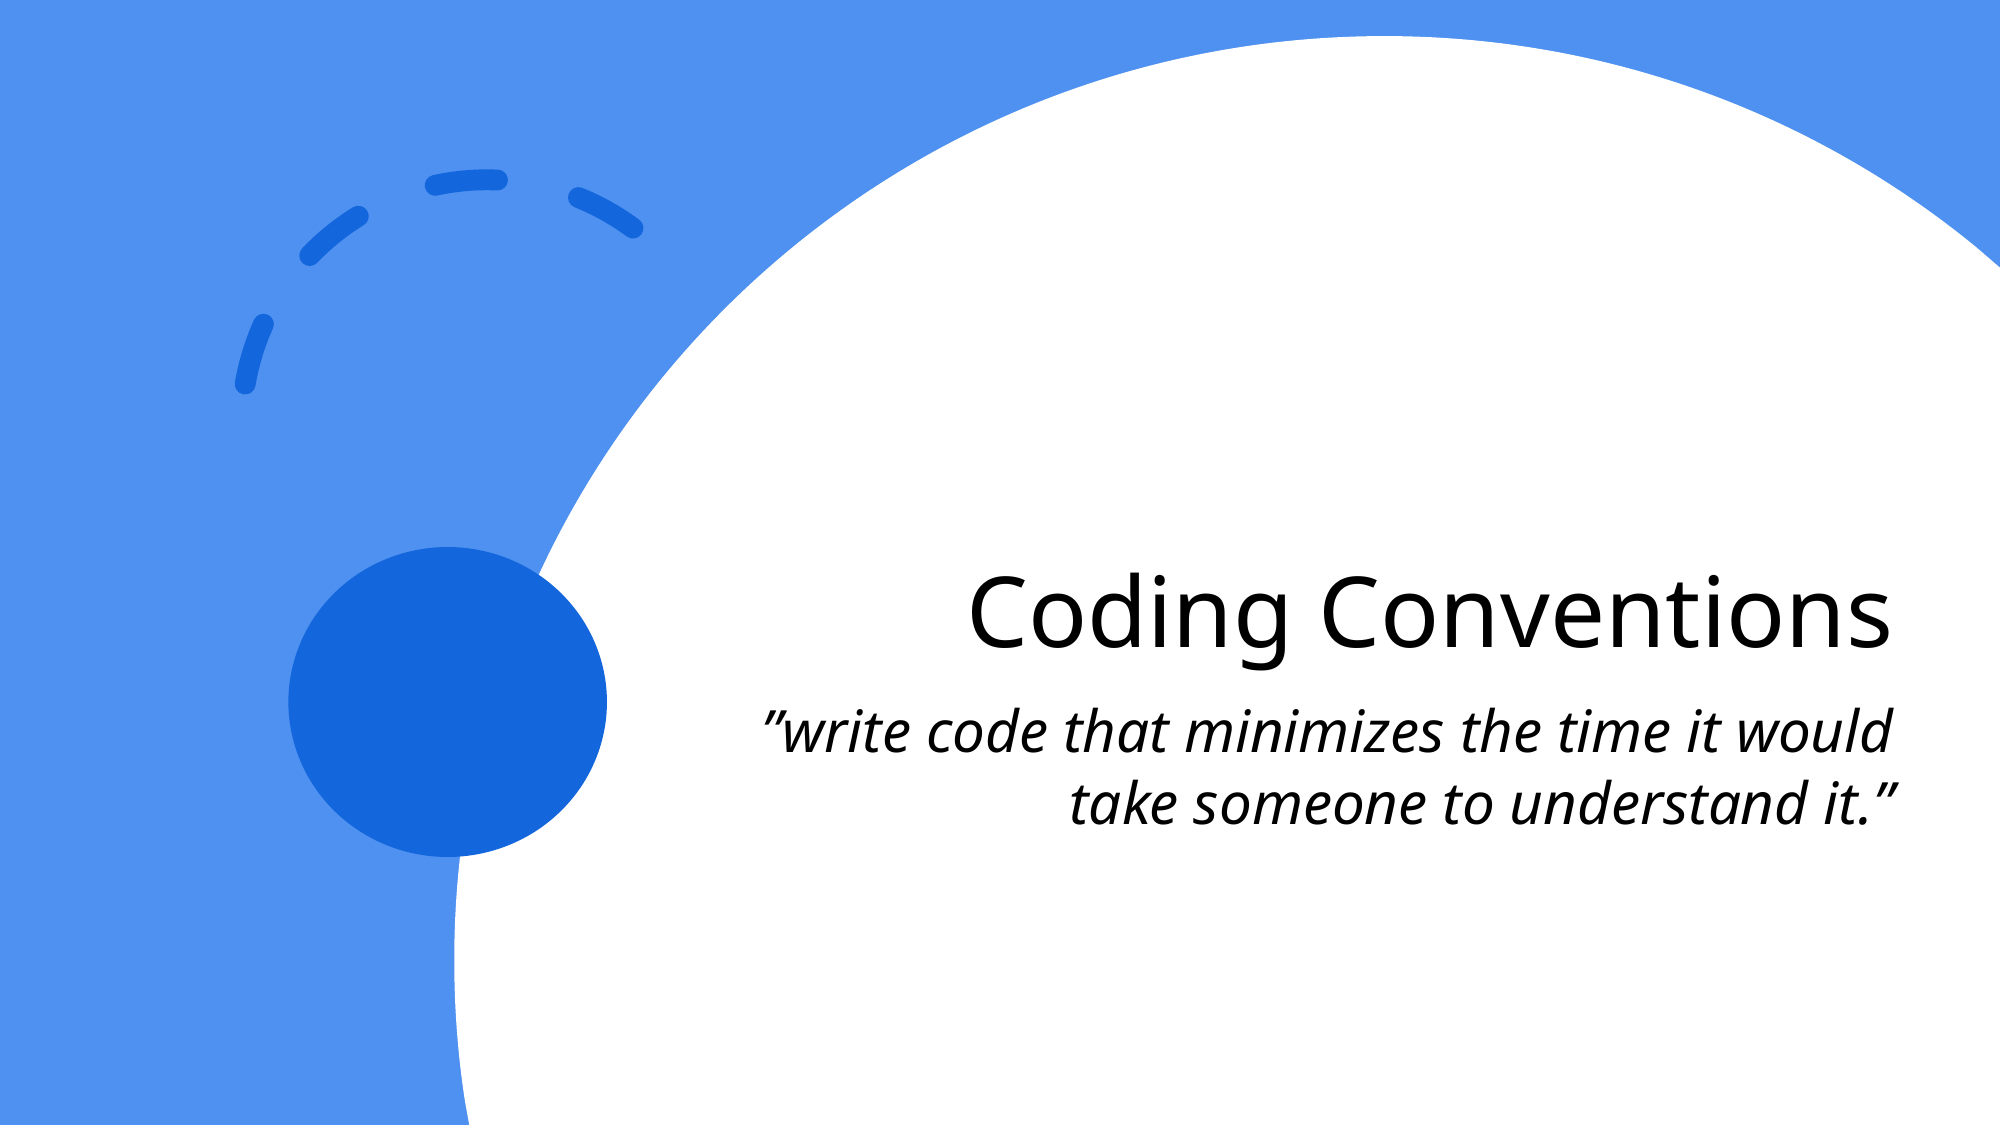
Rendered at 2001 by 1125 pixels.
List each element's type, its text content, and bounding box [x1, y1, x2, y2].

title Coding Conventions ”write code that minimizes the time it would take someone to understand it.” [662, 318, 1909, 845]
text_box [244, 179, 653, 425]
text_box [453, 35, 2000, 1125]
text_box [287, 545, 609, 859]
text_box [0, 0, 2000, 1125]
